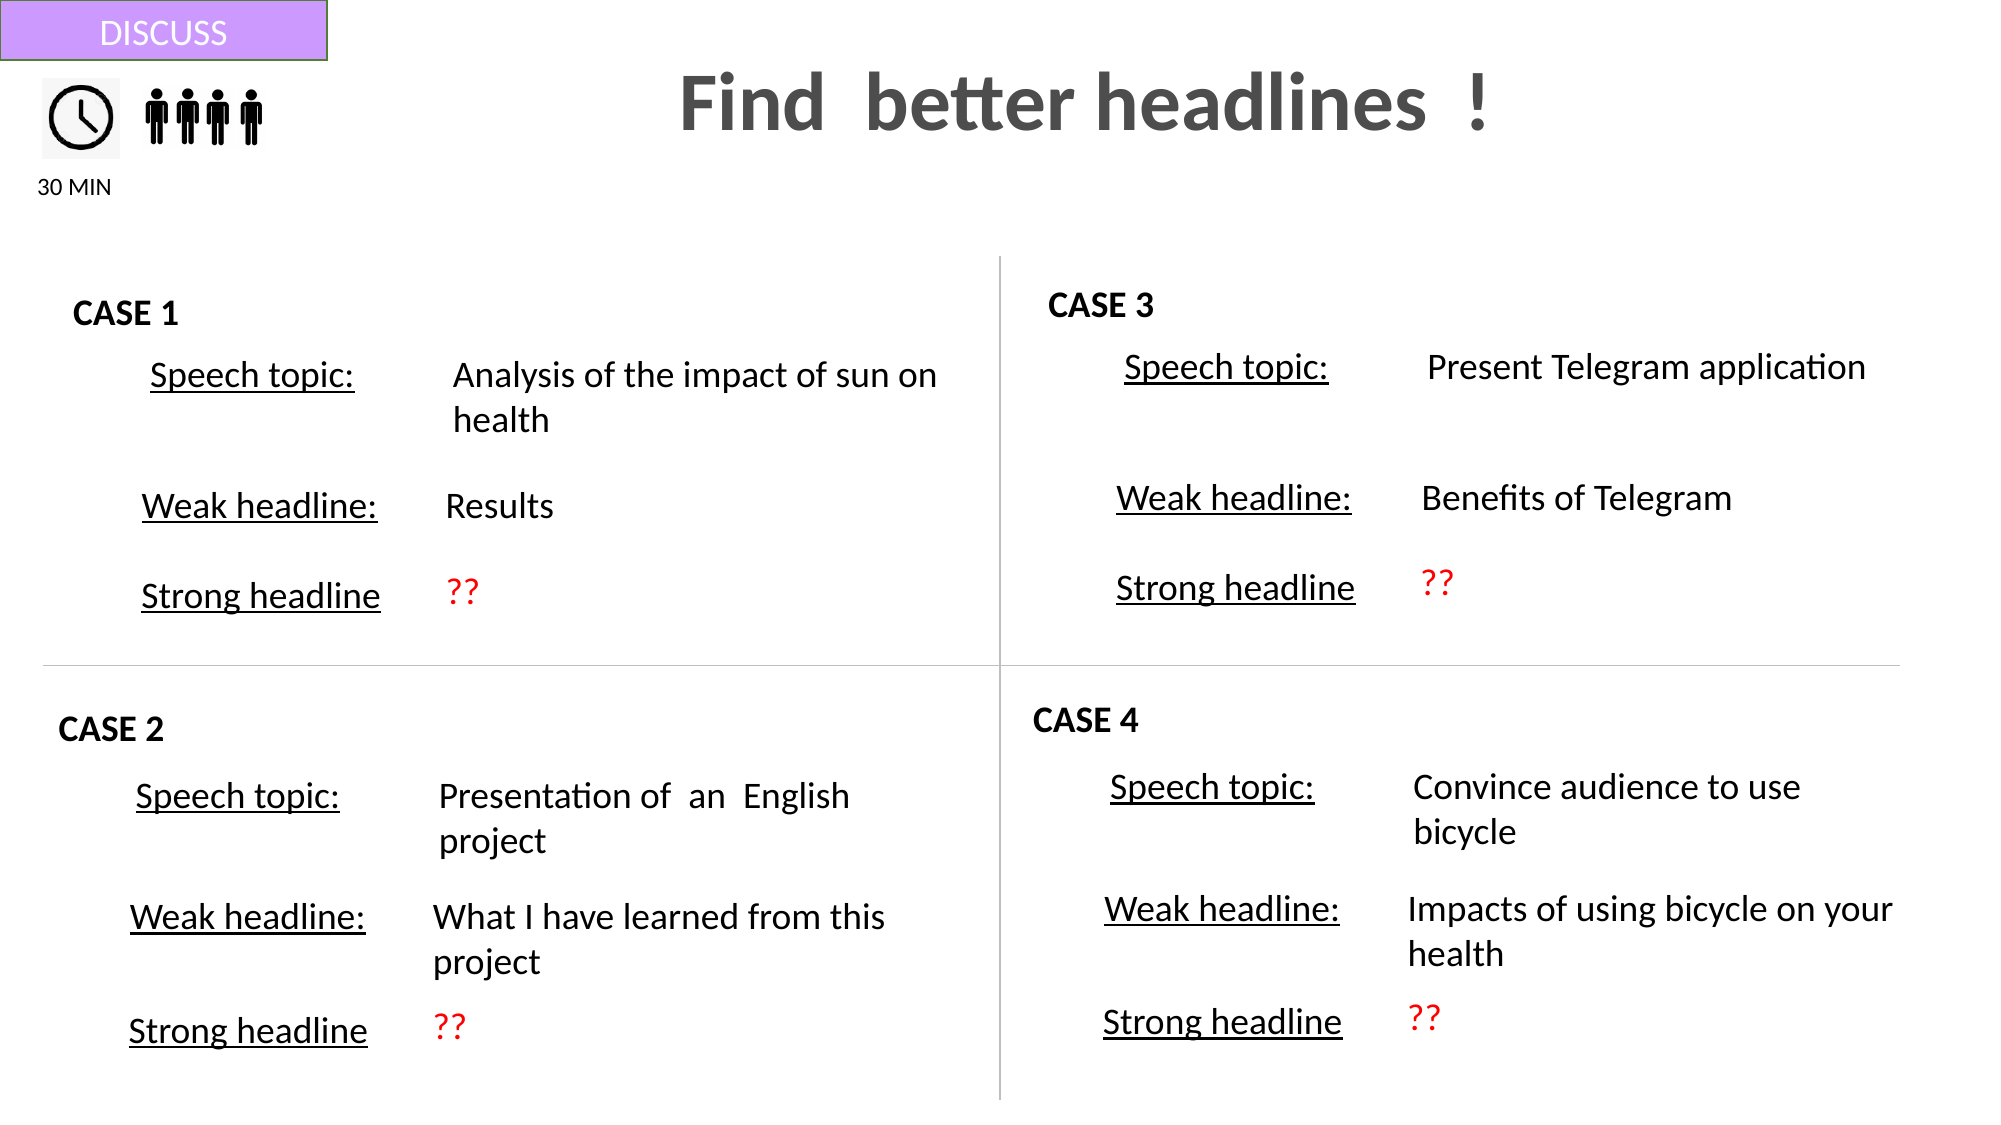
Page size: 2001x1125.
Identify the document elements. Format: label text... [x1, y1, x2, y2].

picture [141, 86, 234, 149]
text_box CASE 2 [43, 696, 180, 757]
text_box CASE 1 [58, 280, 203, 341]
text_box Strong headline [1101, 555, 1371, 615]
text_box Present Telegram application [1412, 334, 1940, 395]
text_box Benefits of Telegram [1406, 465, 1887, 525]
text_box CASE 4 [1018, 687, 1154, 748]
text_box Speech topic: [1109, 334, 1344, 395]
text_box 30 MIN [21, 163, 128, 208]
picture [236, 87, 267, 149]
text_box Strong headline [126, 563, 397, 624]
text_box ?? [1405, 550, 1586, 611]
text_box Speech topic: [135, 343, 370, 403]
picture [42, 78, 120, 159]
text_box Strong headline [1088, 990, 1358, 1050]
text_box Weak headline: [126, 473, 393, 534]
text_box ?? [417, 994, 598, 1055]
text_box What I have learned from this project [418, 884, 946, 990]
text_box Find better headlines ! [664, 39, 1508, 155]
text_box Analysis of the impact of sun on health [438, 343, 966, 448]
text_box Impacts of using bicycle on your health [1392, 876, 1920, 982]
text_box Weak headline: [1101, 465, 1368, 525]
text_box CASE 3 [1033, 272, 1178, 332]
text_box ?? [430, 559, 611, 620]
text_box Presentation of an English project [423, 763, 893, 868]
text_box Strong headline [113, 998, 384, 1059]
text_box Convince audience to use bicycle [1398, 754, 1867, 860]
text_box ?? [1392, 985, 1573, 1046]
text_box Weak headline: [1089, 876, 1356, 937]
text_box Weak headline: [115, 884, 381, 945]
text_box Speech topic: [120, 763, 355, 823]
text_box Speech topic: [1095, 754, 1330, 815]
text_box Results [430, 473, 611, 534]
text_box DISCUSS [0, 0, 328, 60]
